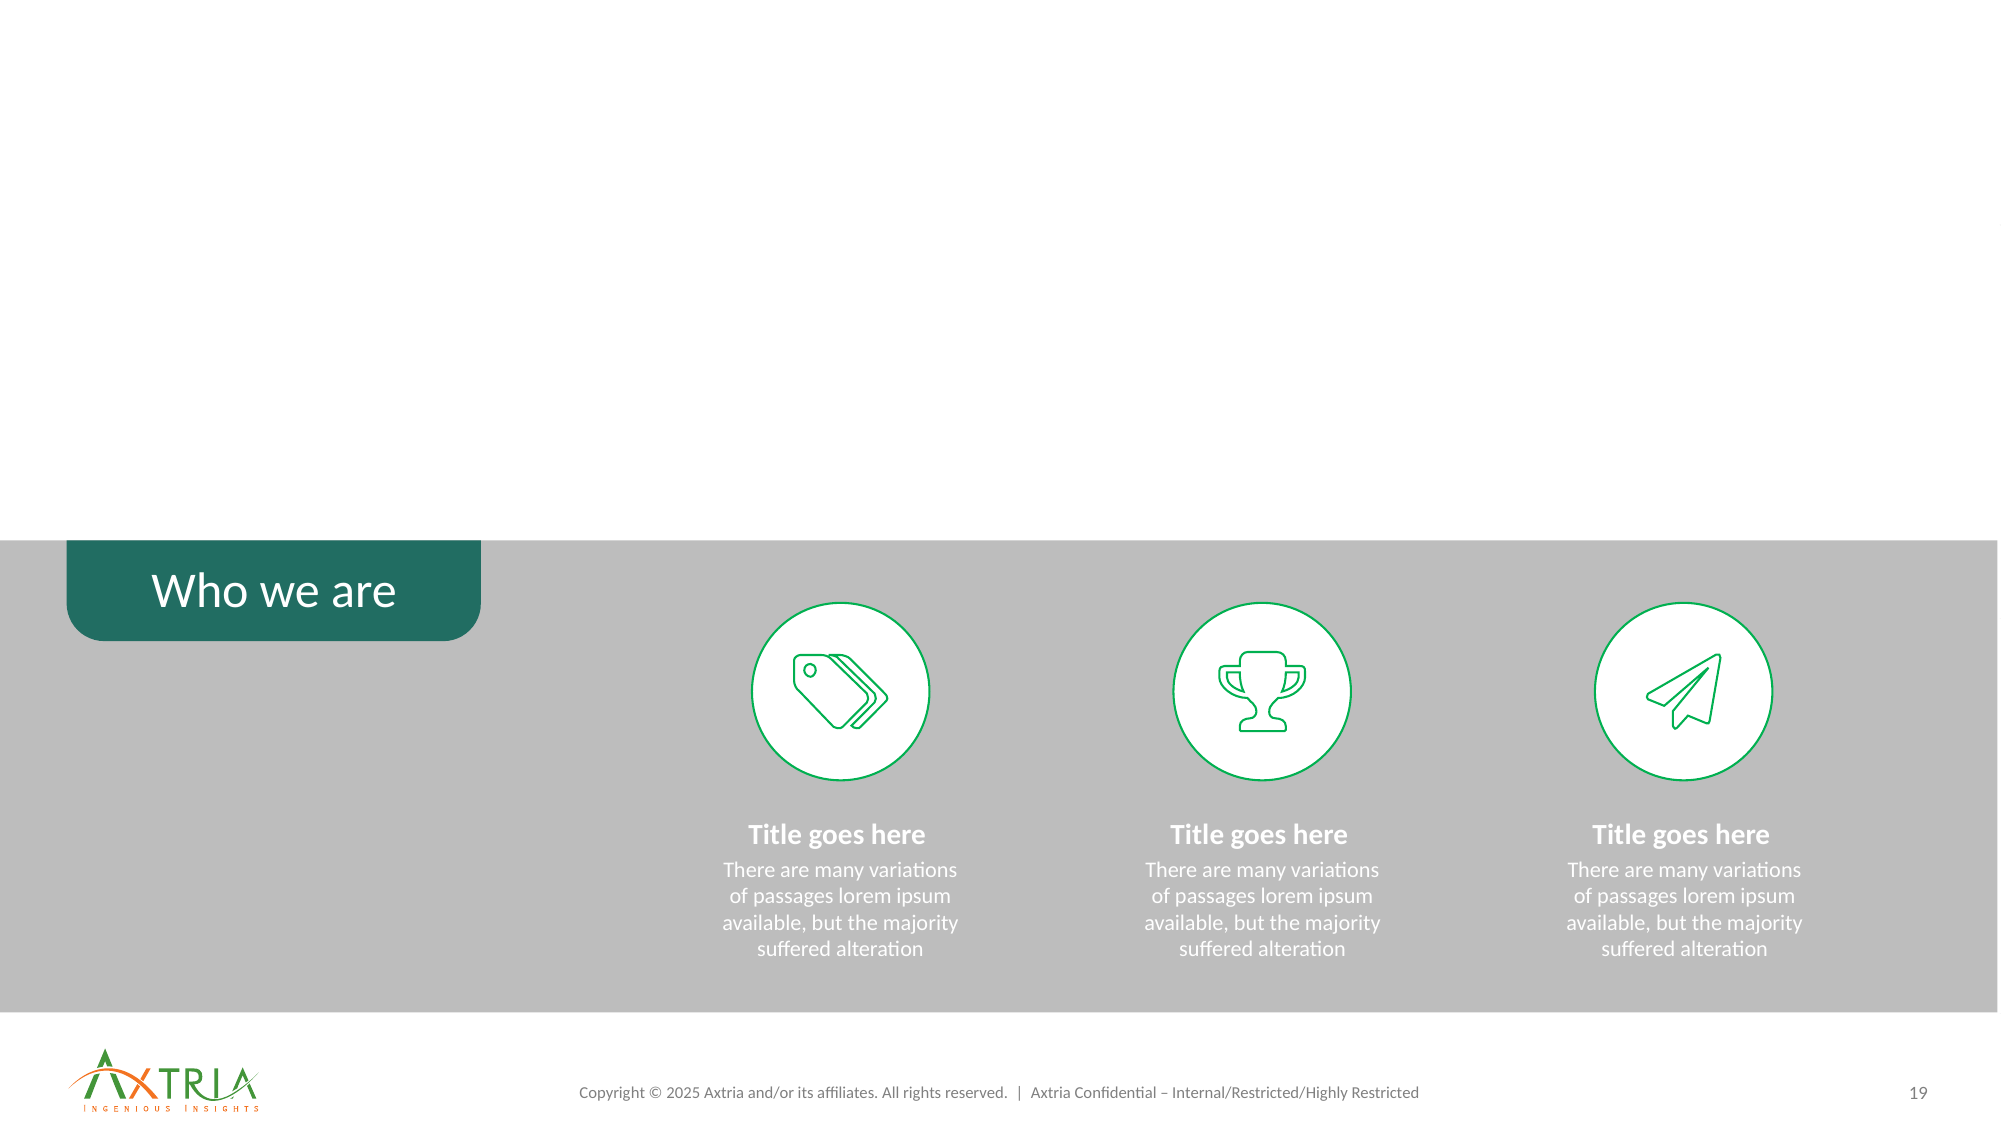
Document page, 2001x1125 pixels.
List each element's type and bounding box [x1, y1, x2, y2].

text_box [698, 602, 983, 964]
text_box [1121, 602, 1405, 964]
picture [0, 0, 2000, 1125]
text_box [1543, 602, 1827, 964]
